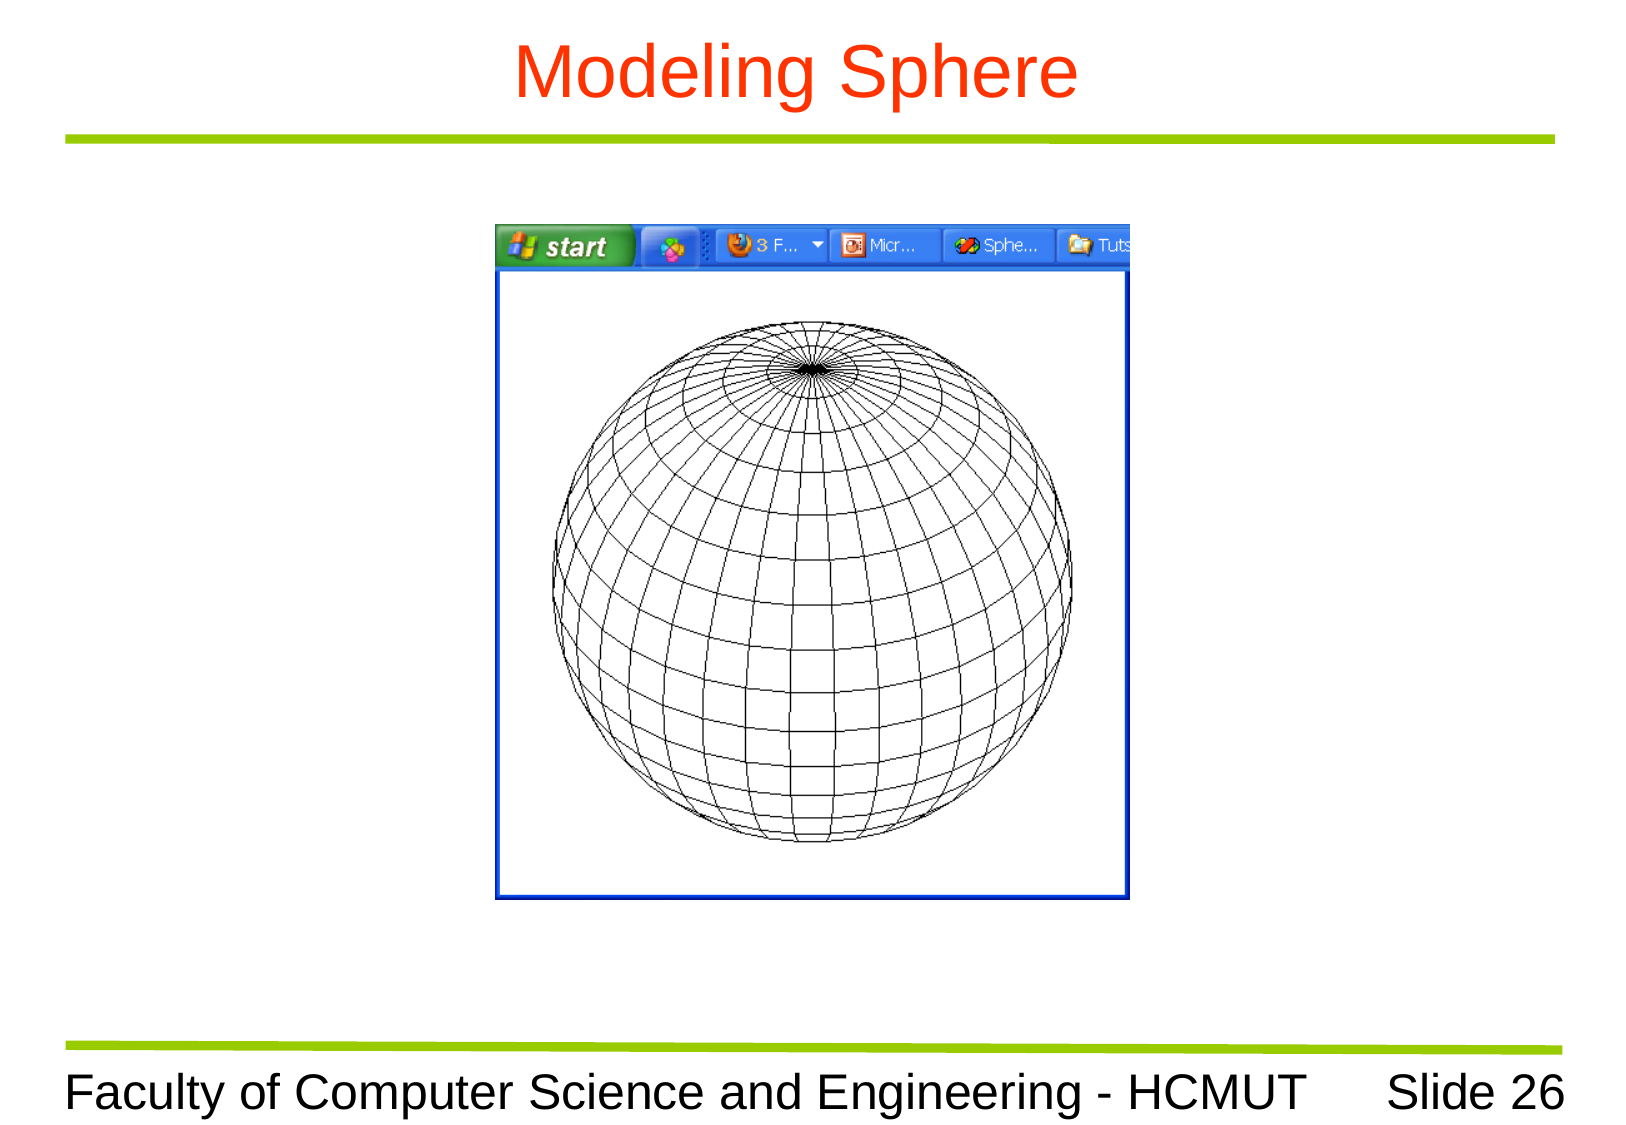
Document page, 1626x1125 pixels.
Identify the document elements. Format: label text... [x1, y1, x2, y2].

picture [494, 224, 1131, 901]
title Modeling Sphere [50, 15, 1544, 121]
